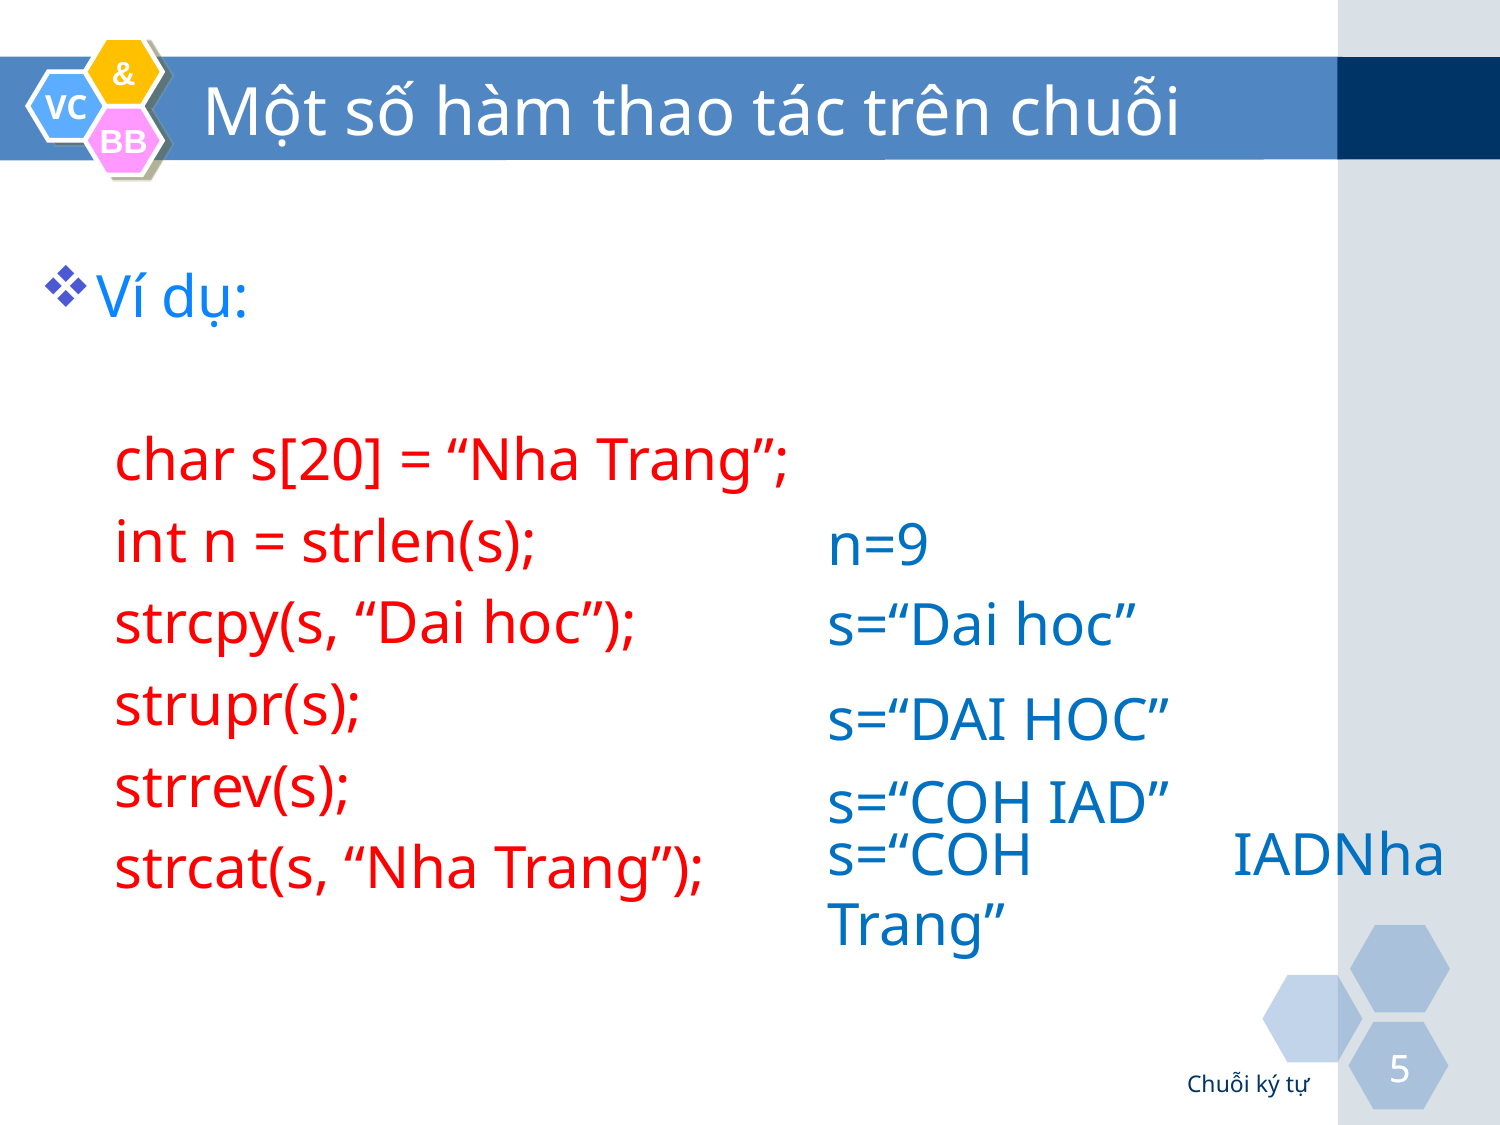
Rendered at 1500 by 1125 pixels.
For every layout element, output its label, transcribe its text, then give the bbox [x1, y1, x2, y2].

text_box n=9 [812, 511, 1159, 574]
text_box s=“DAI HOC” [812, 686, 1202, 749]
footer Chuỗi ký tự [849, 1062, 1326, 1101]
list Ví dụ: char s[20] = “Nha Trang”; int n = strlen(s); strcpy(s, “Dai hoc”); strupr(s); strrev(s); strcat(s, “Nha Trang”); [24, 251, 851, 951]
text_box s=“COH IAD” [812, 768, 1202, 832]
text_box s=“COH IADNha Trang” [812, 856, 1461, 919]
text_box s=“Dai hoc” [812, 591, 1159, 654]
title Một số hàm thao tác trên chuỗi [187, 62, 1288, 156]
